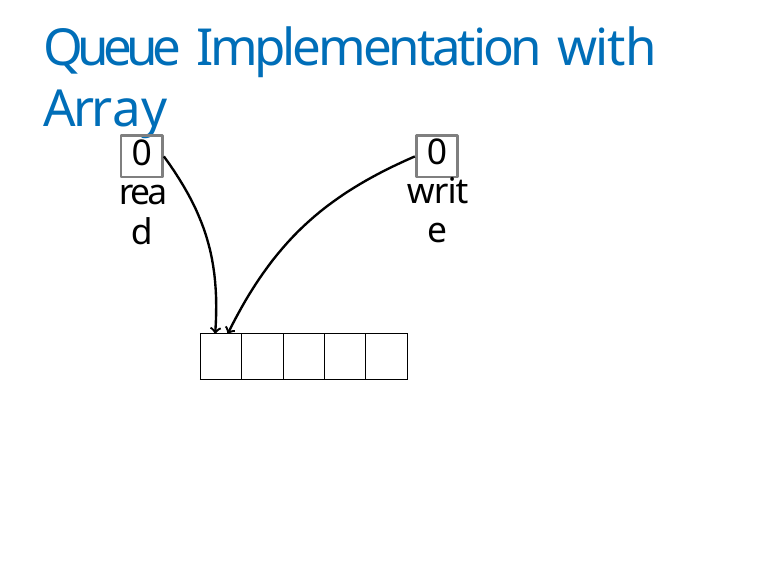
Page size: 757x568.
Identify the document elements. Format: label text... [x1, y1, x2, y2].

text_box 0 write [400, 130, 474, 250]
table_header [242, 343, 283, 379]
table_header [201, 343, 241, 379]
table_header [284, 343, 324, 379]
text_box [162, 154, 417, 335]
table_header [366, 343, 407, 379]
text_box 0 read [109, 130, 174, 252]
table_header [325, 343, 365, 379]
title Queue Implementation with Array [41, 11, 715, 137]
